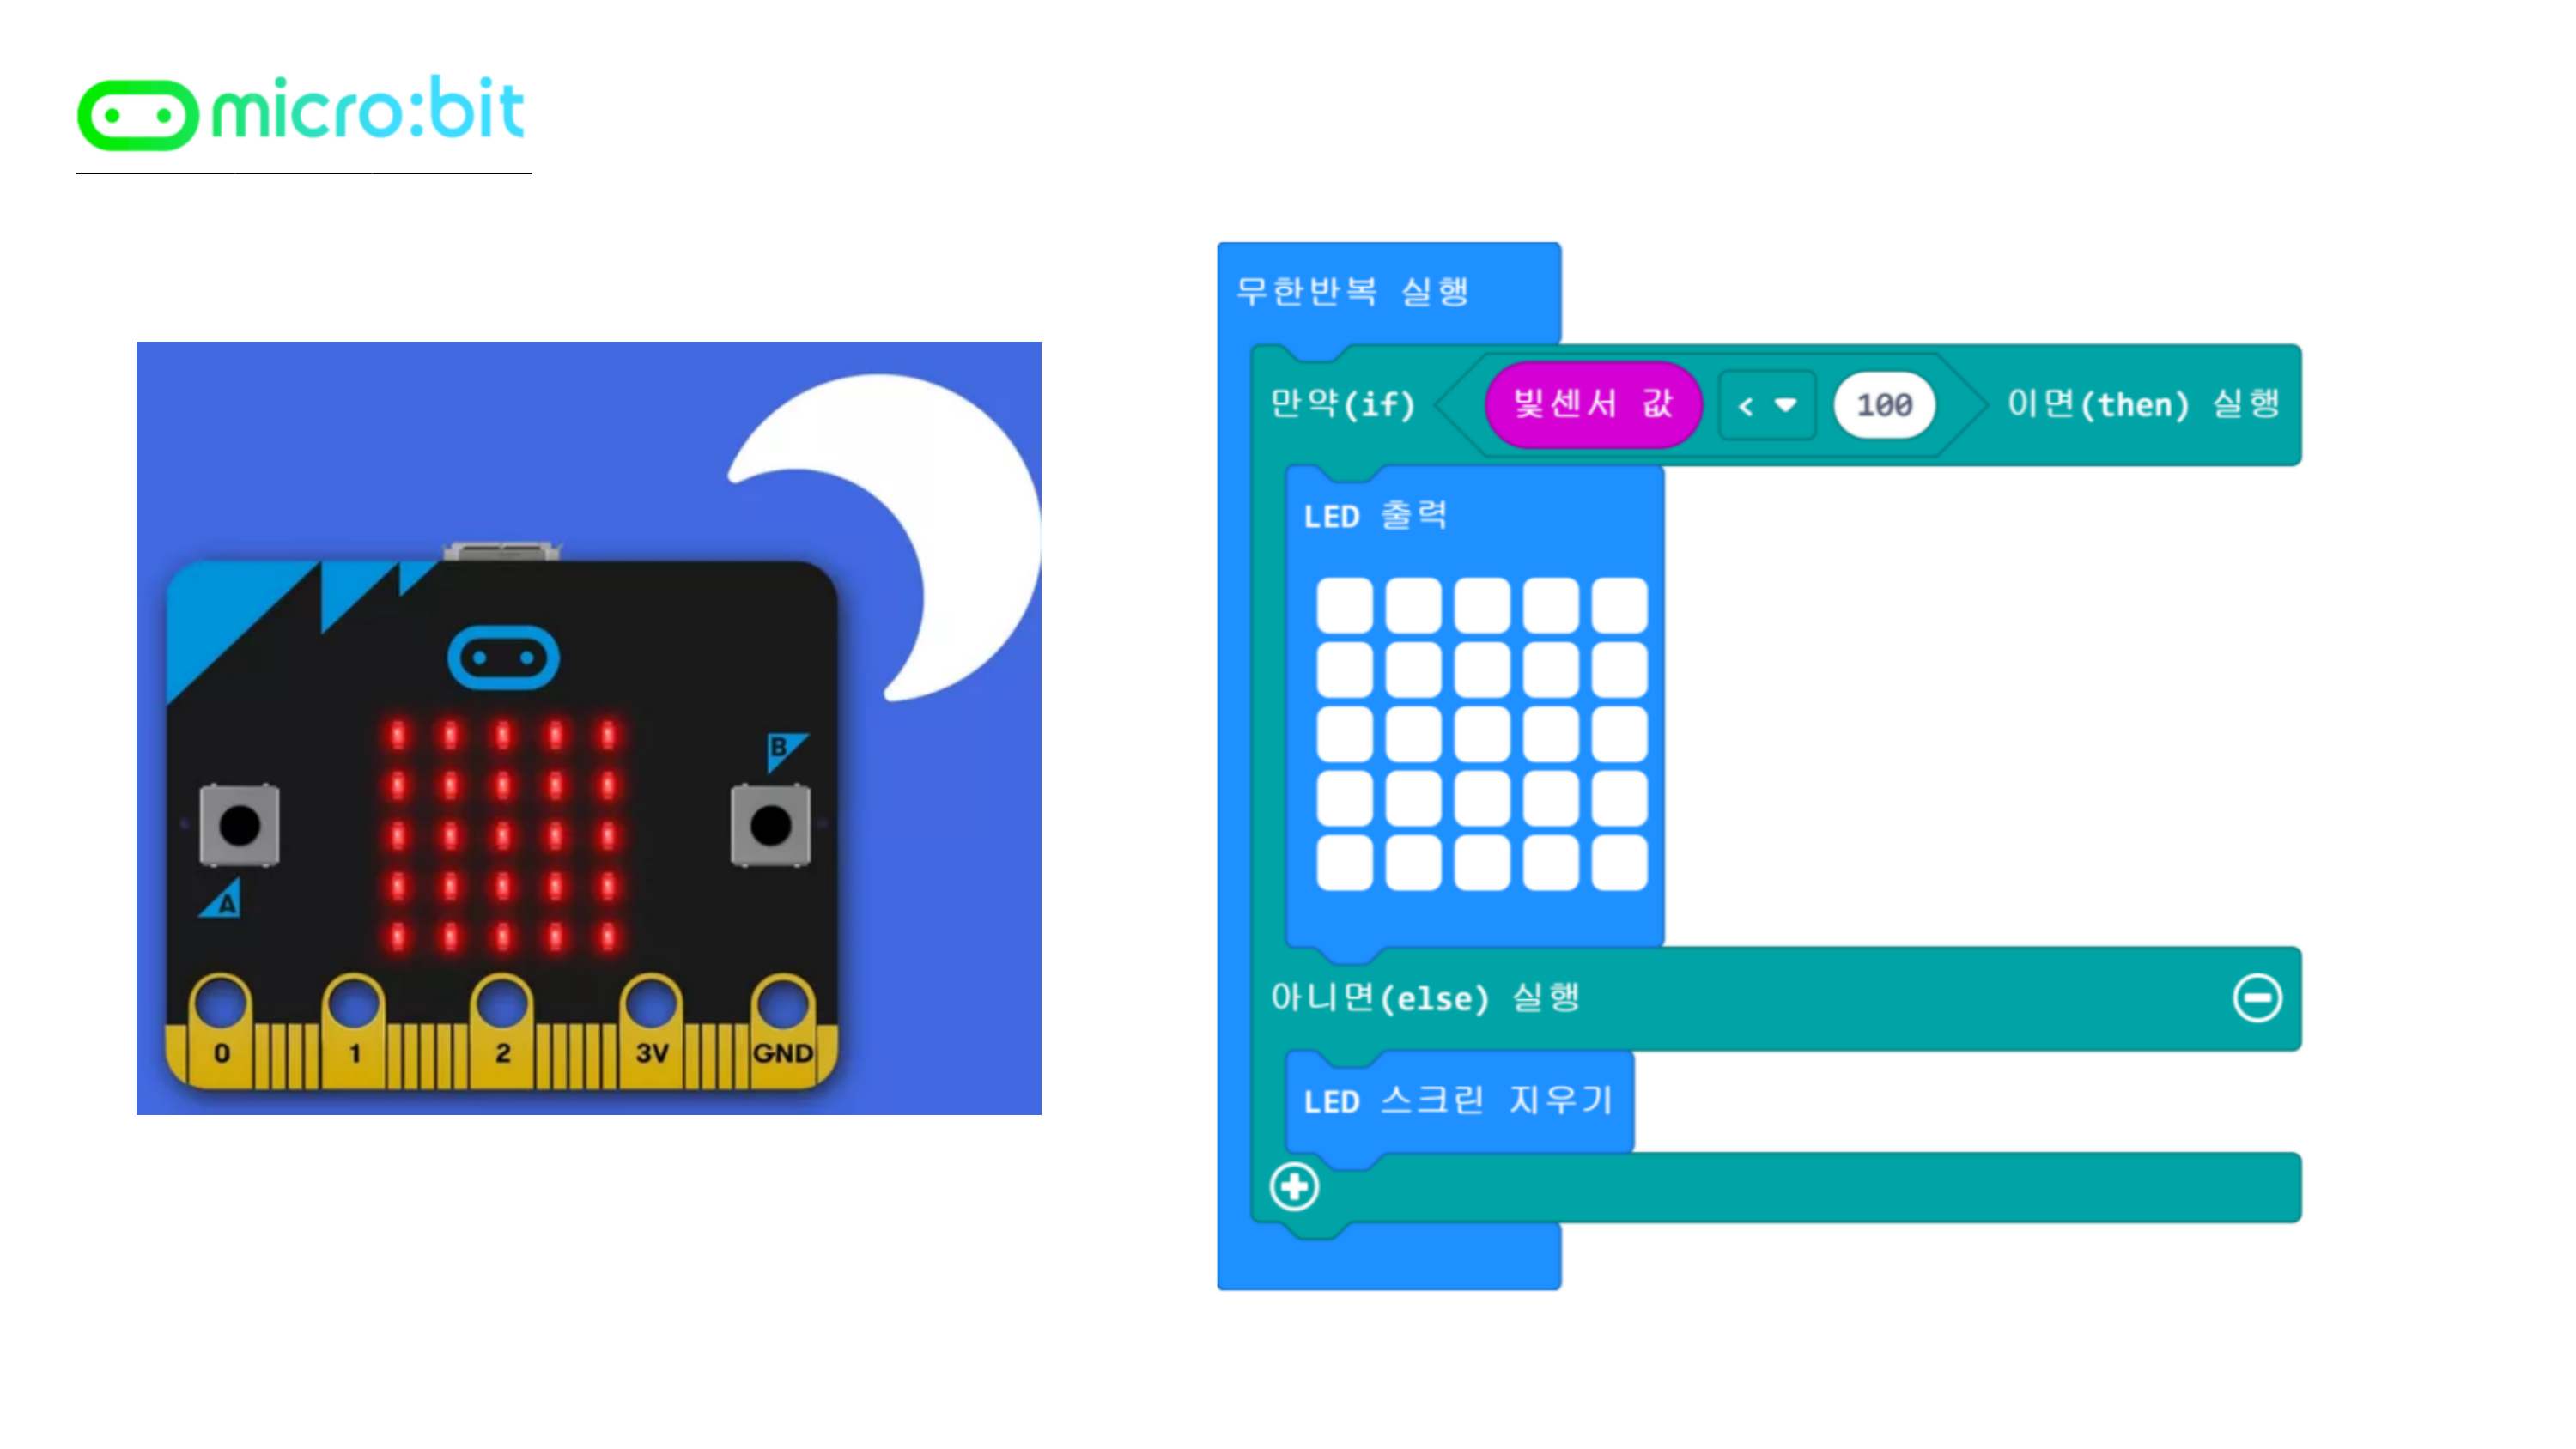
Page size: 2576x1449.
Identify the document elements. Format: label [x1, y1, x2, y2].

text_box [137, 341, 1042, 1116]
text_box [75, 70, 526, 157]
text_box [1196, 221, 2349, 1307]
